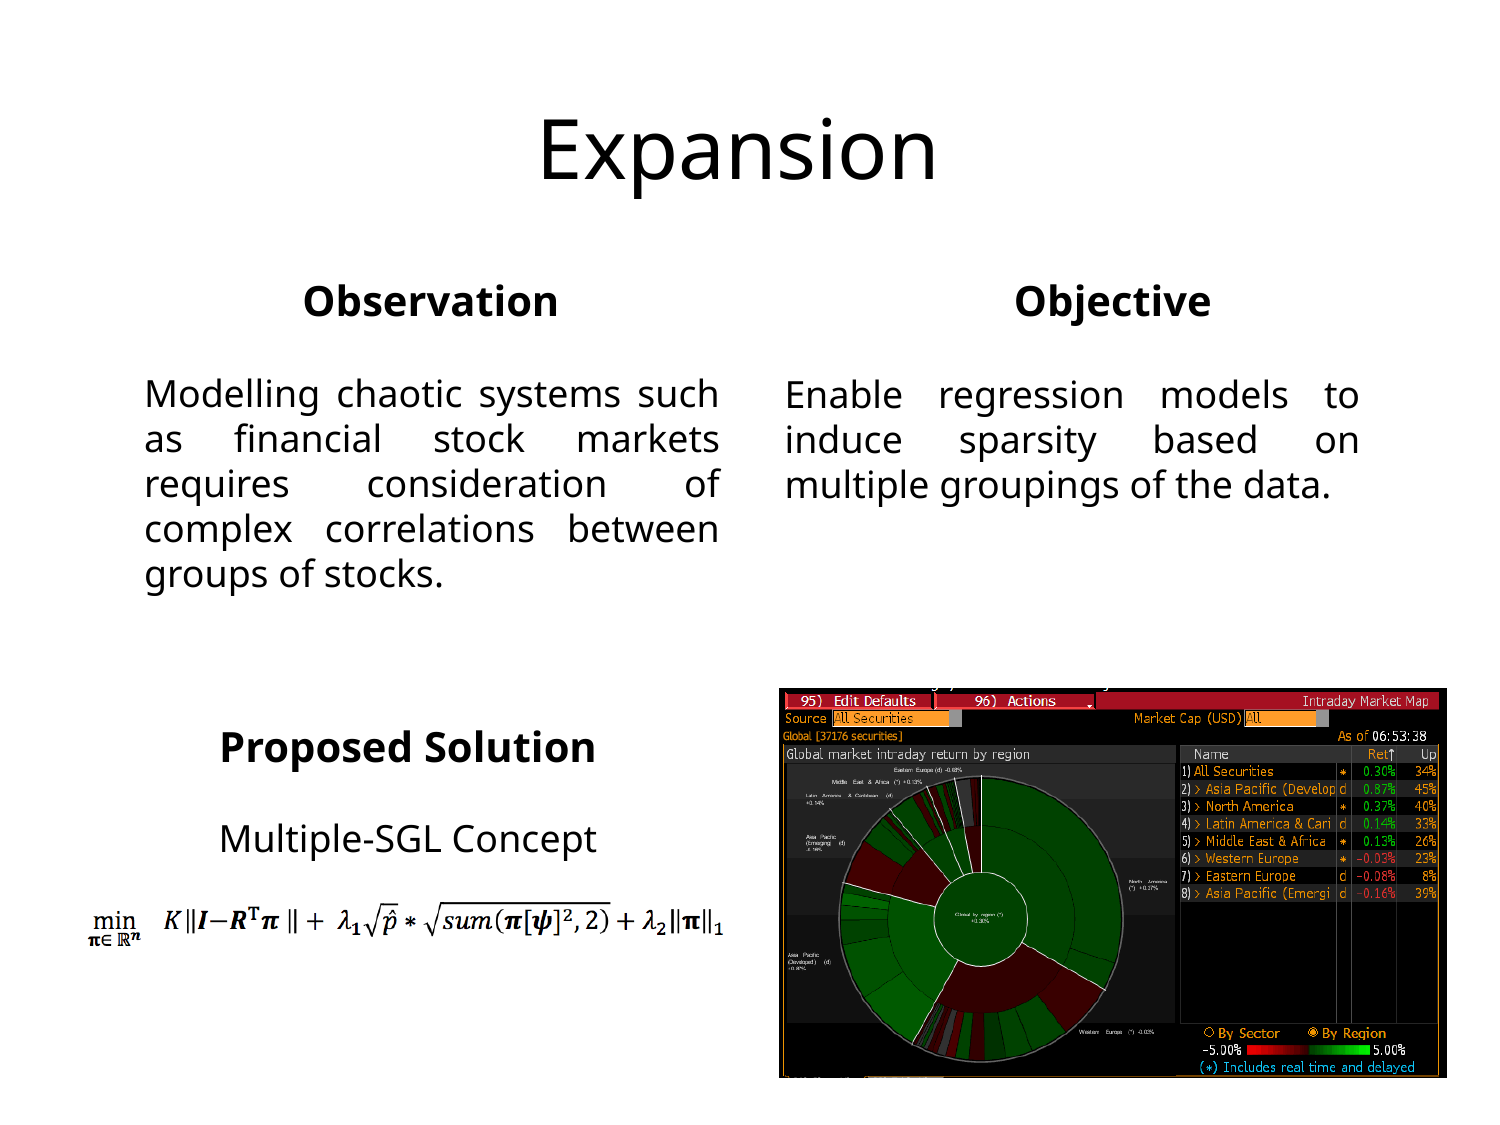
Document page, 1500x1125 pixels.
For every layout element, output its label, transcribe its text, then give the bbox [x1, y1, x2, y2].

text_box Modelling chaotic systems such as financial stock markets requires consideration of complex correlations between groups of stocks. [129, 363, 736, 567]
text_box Enable regression models to induce sparsity based on multiple groupings of the data. [769, 363, 1376, 602]
picture [64, 894, 740, 960]
title Expansion [58, 25, 1419, 267]
text_box Multiple-SGL Concept [64, 793, 752, 882]
text_box Proposed Solution [64, 625, 752, 793]
text_box Observation [87, 178, 775, 420]
picture [778, 688, 1449, 1078]
text_box Objective [775, 178, 1457, 420]
